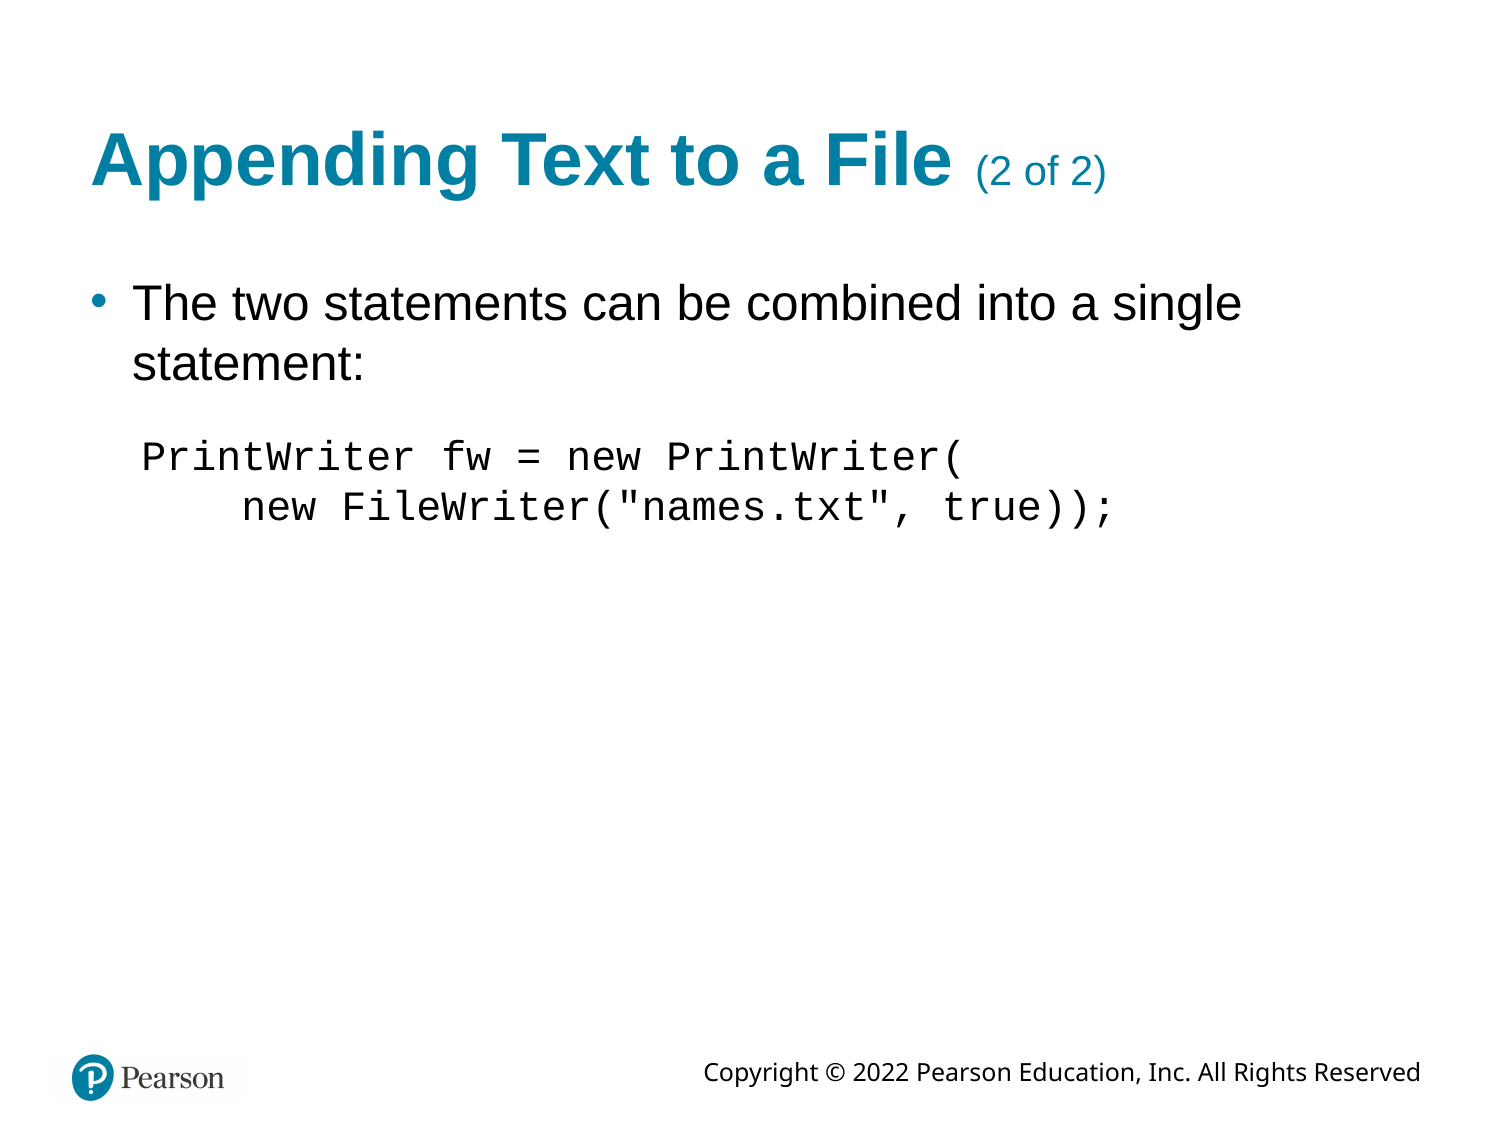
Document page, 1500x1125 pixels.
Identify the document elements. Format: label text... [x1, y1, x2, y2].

list PrintWriter fw = new PrintWriter( new FileWriter("names.txt", true)); [101, 413, 1425, 544]
list The two statements can be combined into a single statement: [75, 255, 1425, 402]
picture [51, 1053, 245, 1102]
title Appending Text to a File (2 of 2) [75, 35, 1425, 216]
